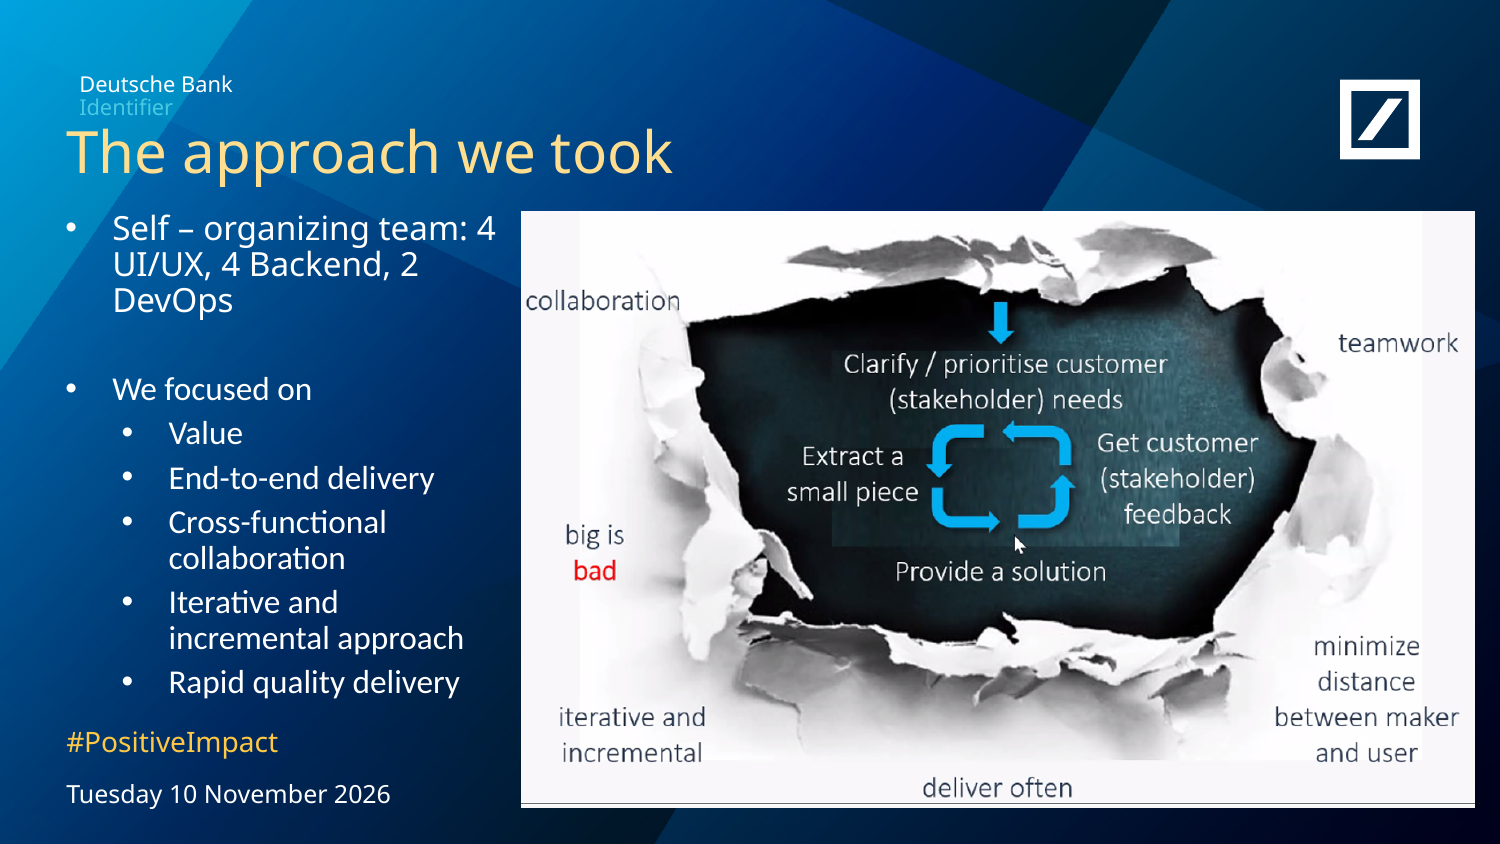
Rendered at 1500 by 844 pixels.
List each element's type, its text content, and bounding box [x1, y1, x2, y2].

text_box Self – organizing team: 4 UI/UX, 4 Backend, 2 DevOps We focused on Value End-to-end delivery Cross-functional collaboration Iterative and incremental approach Rapid quality delivery [50, 204, 522, 675]
picture [1352, 91, 1408, 148]
list Tuesday, 17 August 2021 [66, 779, 1406, 819]
list The approach we took [66, 120, 1405, 187]
list #PositiveImpact [66, 692, 461, 759]
picture [0, 0, 1500, 844]
